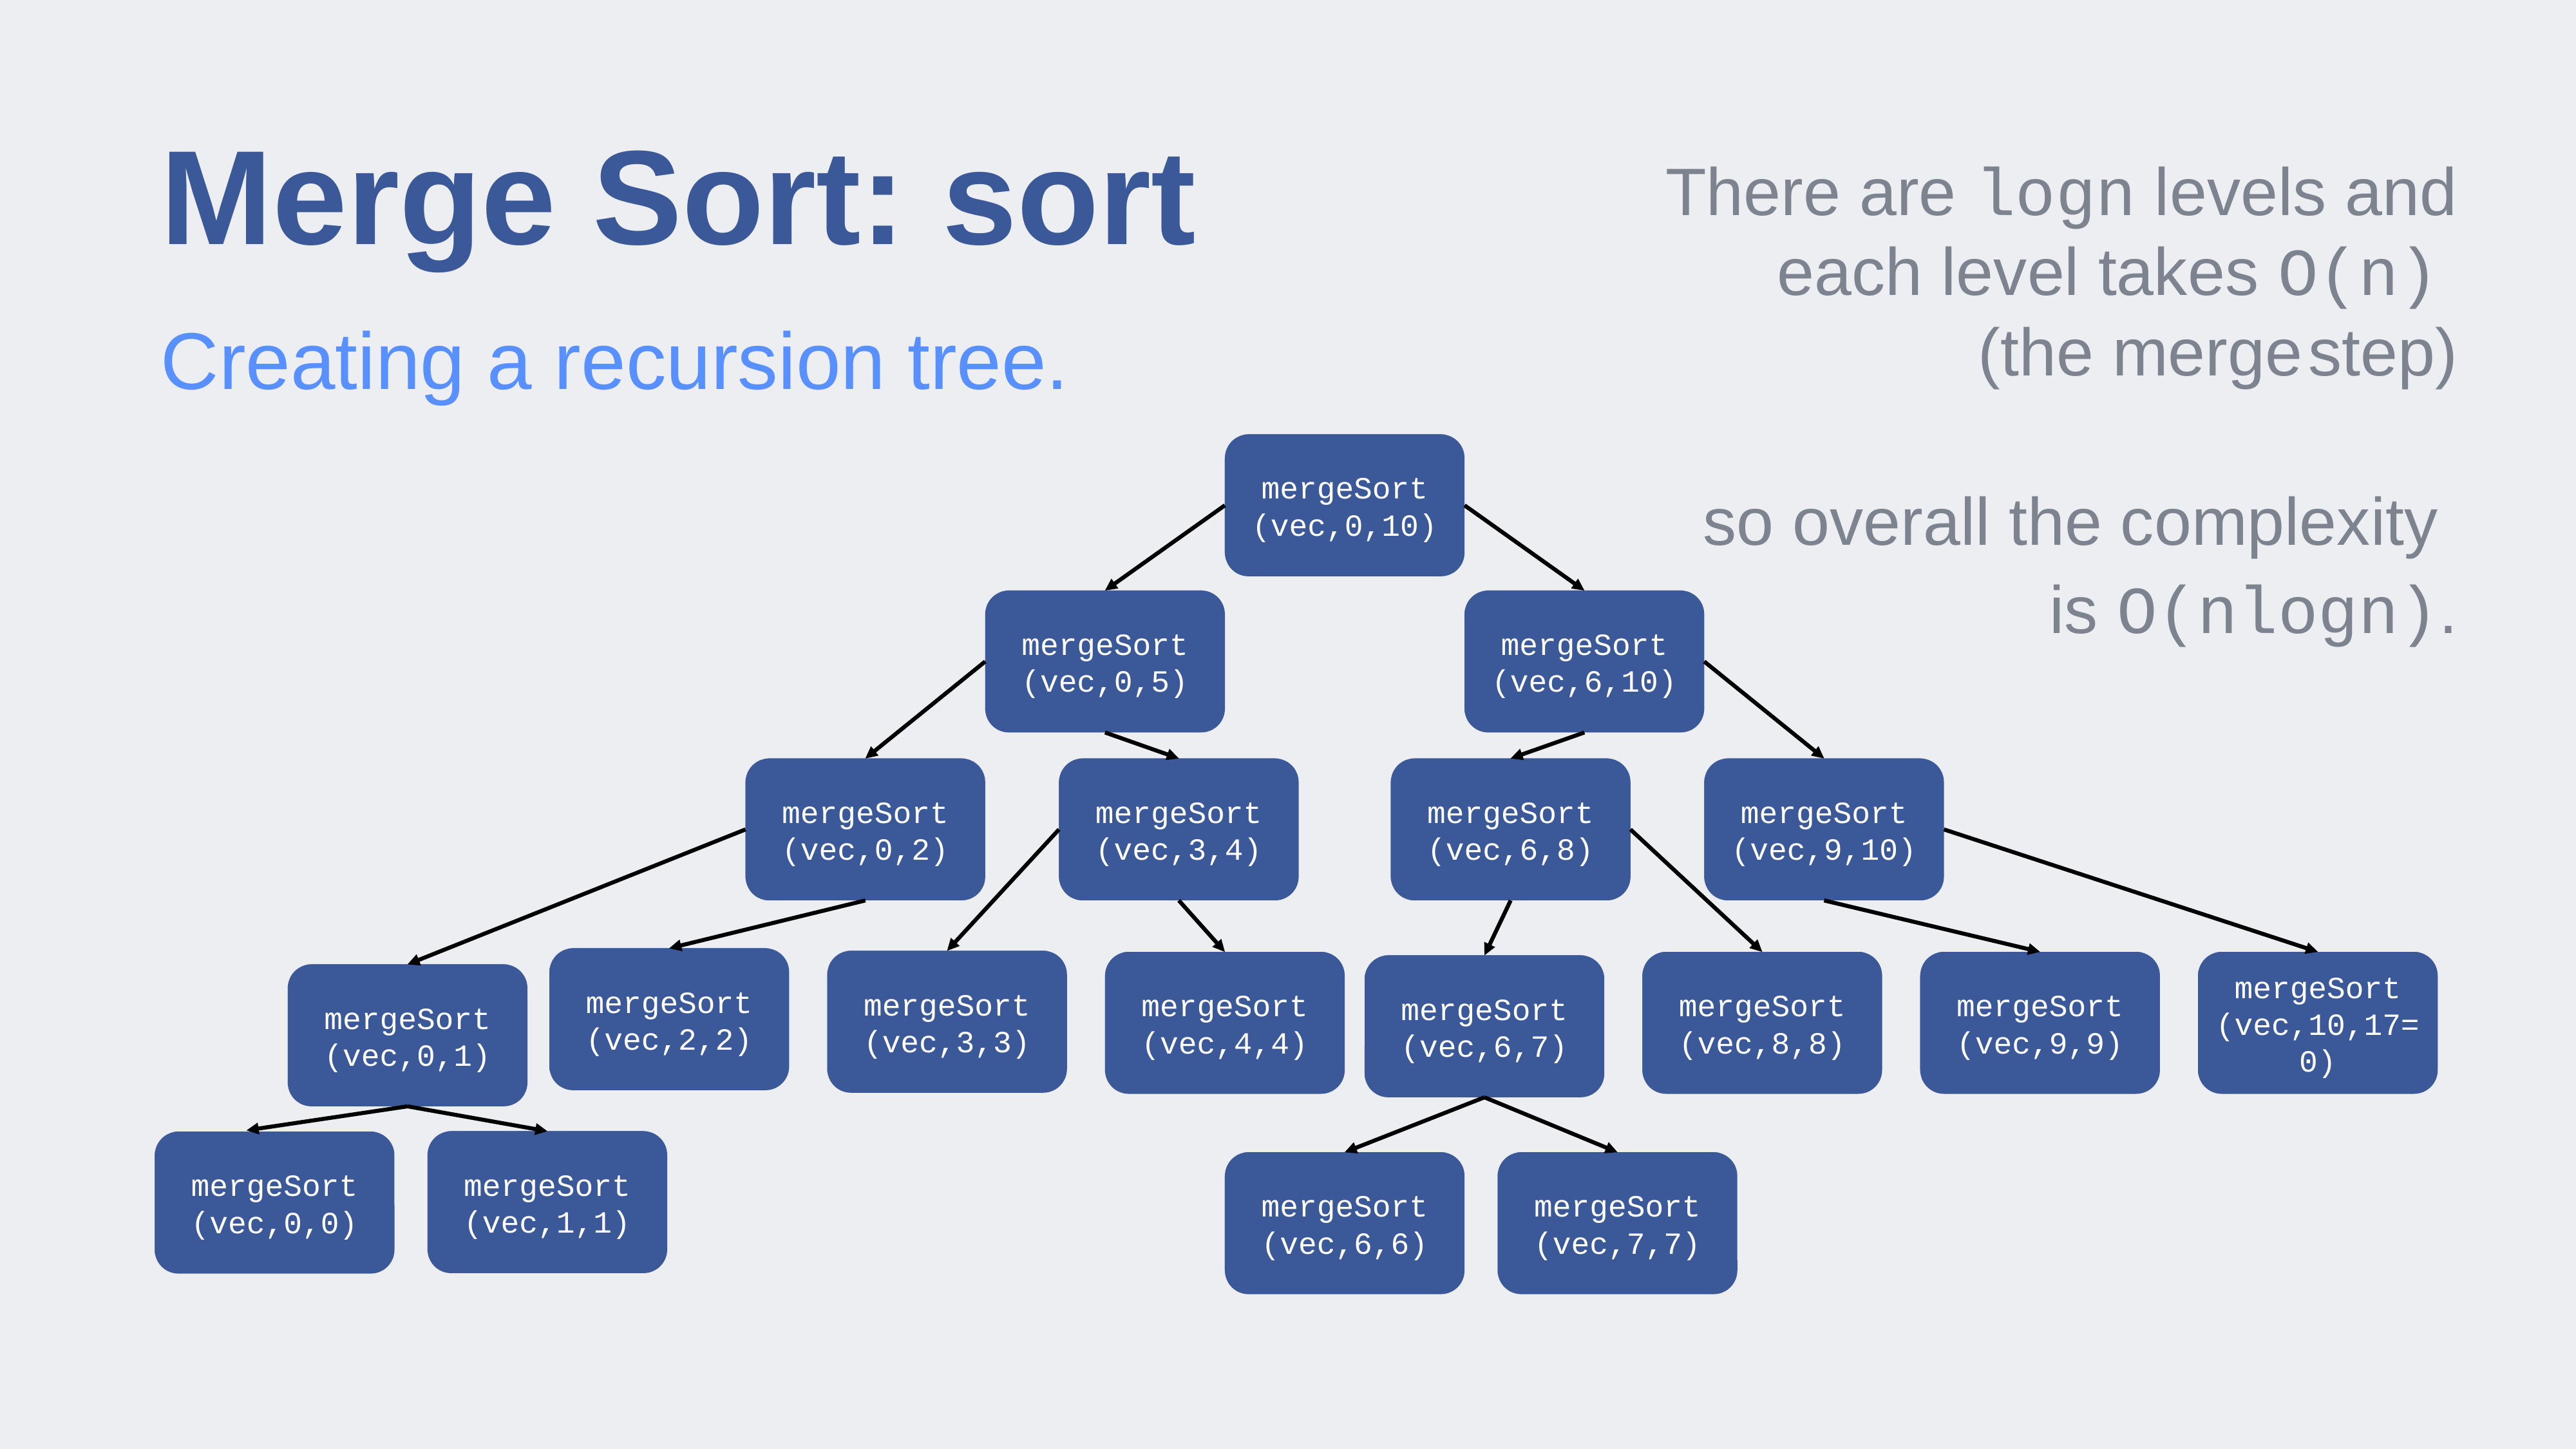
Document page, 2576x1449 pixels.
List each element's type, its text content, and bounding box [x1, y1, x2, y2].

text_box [246, 1106, 406, 1131]
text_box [1484, 1097, 1618, 1153]
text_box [1344, 1097, 1483, 1153]
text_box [1464, 505, 1585, 591]
text_box mergeSort (vec,0,2) [745, 758, 985, 901]
text_box mergeSort (vec,1,1) [427, 1131, 668, 1273]
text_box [1104, 732, 1179, 759]
text_box mergeSort (vec,3,4) [1059, 758, 1299, 901]
text_box mergeSort (vec,0,1) [287, 964, 528, 1105]
text_box mergeSort (vec,6,10) [1464, 590, 1705, 733]
list Creating a recursion tree. [160, 308, 1604, 427]
text_box mergeSort (vec,6,6) [1224, 1152, 1465, 1294]
text_box mergeSort (vec,8,8) [1642, 952, 1882, 1094]
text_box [1704, 661, 1824, 759]
text_box mergeSort (vec,4,4) [1104, 952, 1345, 1094]
text_box mergeSort (vec,0,10) [1224, 434, 1465, 576]
text_box mergeSort (vec,10,17=0) [2198, 952, 2438, 1094]
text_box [947, 829, 1059, 951]
text_box mergeSort (vec,0,5) [985, 590, 1226, 733]
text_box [1824, 900, 1940, 952]
text_box There are logn levels and each level takes O(n) (the merge step) so overall the complexity is O(nlogn). [1604, 218, 2458, 576]
text_box mergeSort (vec,6,8) [1390, 758, 1631, 901]
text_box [1179, 900, 1226, 952]
text_box mergeSort (vec,3,3) [827, 951, 1067, 1093]
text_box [1104, 505, 1226, 591]
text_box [1484, 900, 1511, 956]
text_box mergeSort (vec,9,9) [1920, 958, 2160, 1094]
text_box mergeSort (vec,9,10) [1704, 758, 1944, 901]
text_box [1944, 829, 2318, 952]
text_box mergeSort (vec,2,2) [549, 954, 790, 1090]
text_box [407, 829, 746, 965]
text_box mergeSort (vec,0,0) [155, 1132, 395, 1274]
text_box mergeSort (vec,7,7) [1497, 1152, 1738, 1294]
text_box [1510, 732, 1585, 759]
title Merge Sort: sort [160, 109, 2415, 305]
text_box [407, 1106, 548, 1132]
text_box mergeSort (vec,6,7) [1365, 955, 1605, 1096]
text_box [1630, 829, 1763, 952]
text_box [865, 661, 986, 759]
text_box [669, 900, 866, 949]
